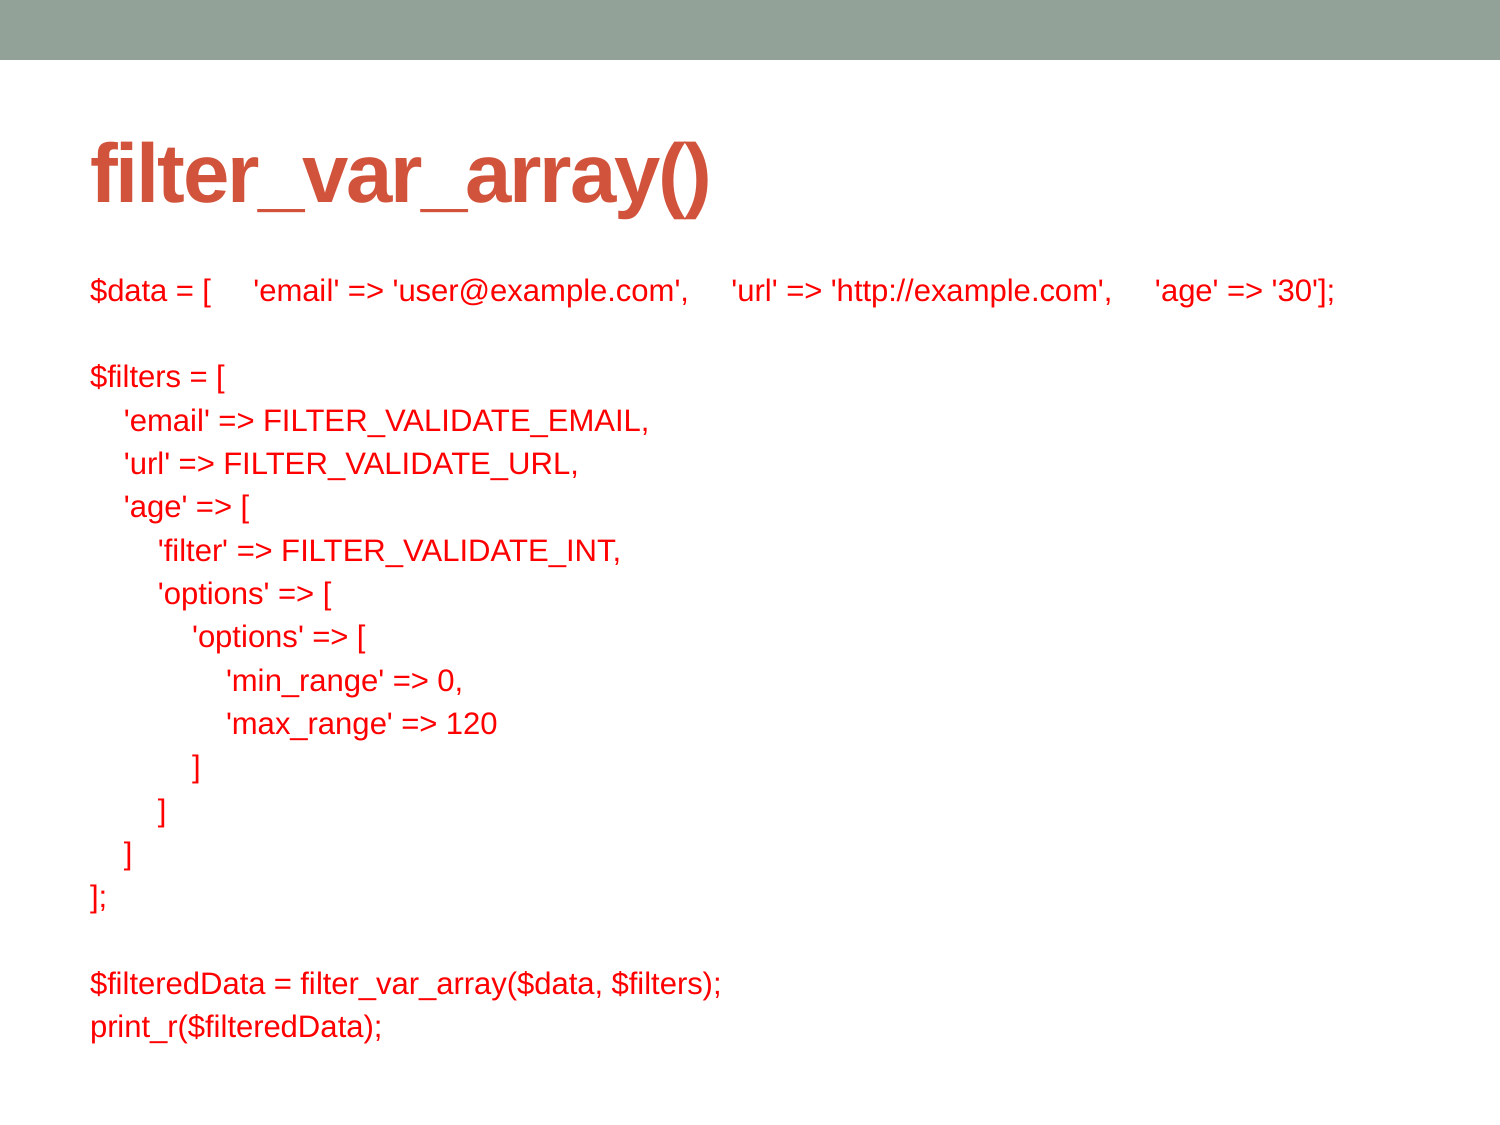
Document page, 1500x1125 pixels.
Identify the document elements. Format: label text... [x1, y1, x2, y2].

list $data = [ 'email' => 'user@example.com', 'url' => 'http://example.com', 'age' => '30']; $filters = [ 'email' => FILTER_VALIDATE_EMAIL, 'url' => FILTER_VALIDATE_URL, 'age' => [ 'filter' => FILTER_VALIDATE_INT, 'options' => [ 'options' => [ 'min_range' => 0, 'max_range' => 120 ] ] ] ]; $filteredData = filter_var_array($data, $filters); print_r($filteredData); [75, 262, 1425, 1063]
title filter_var_array() [75, 87, 1425, 250]
